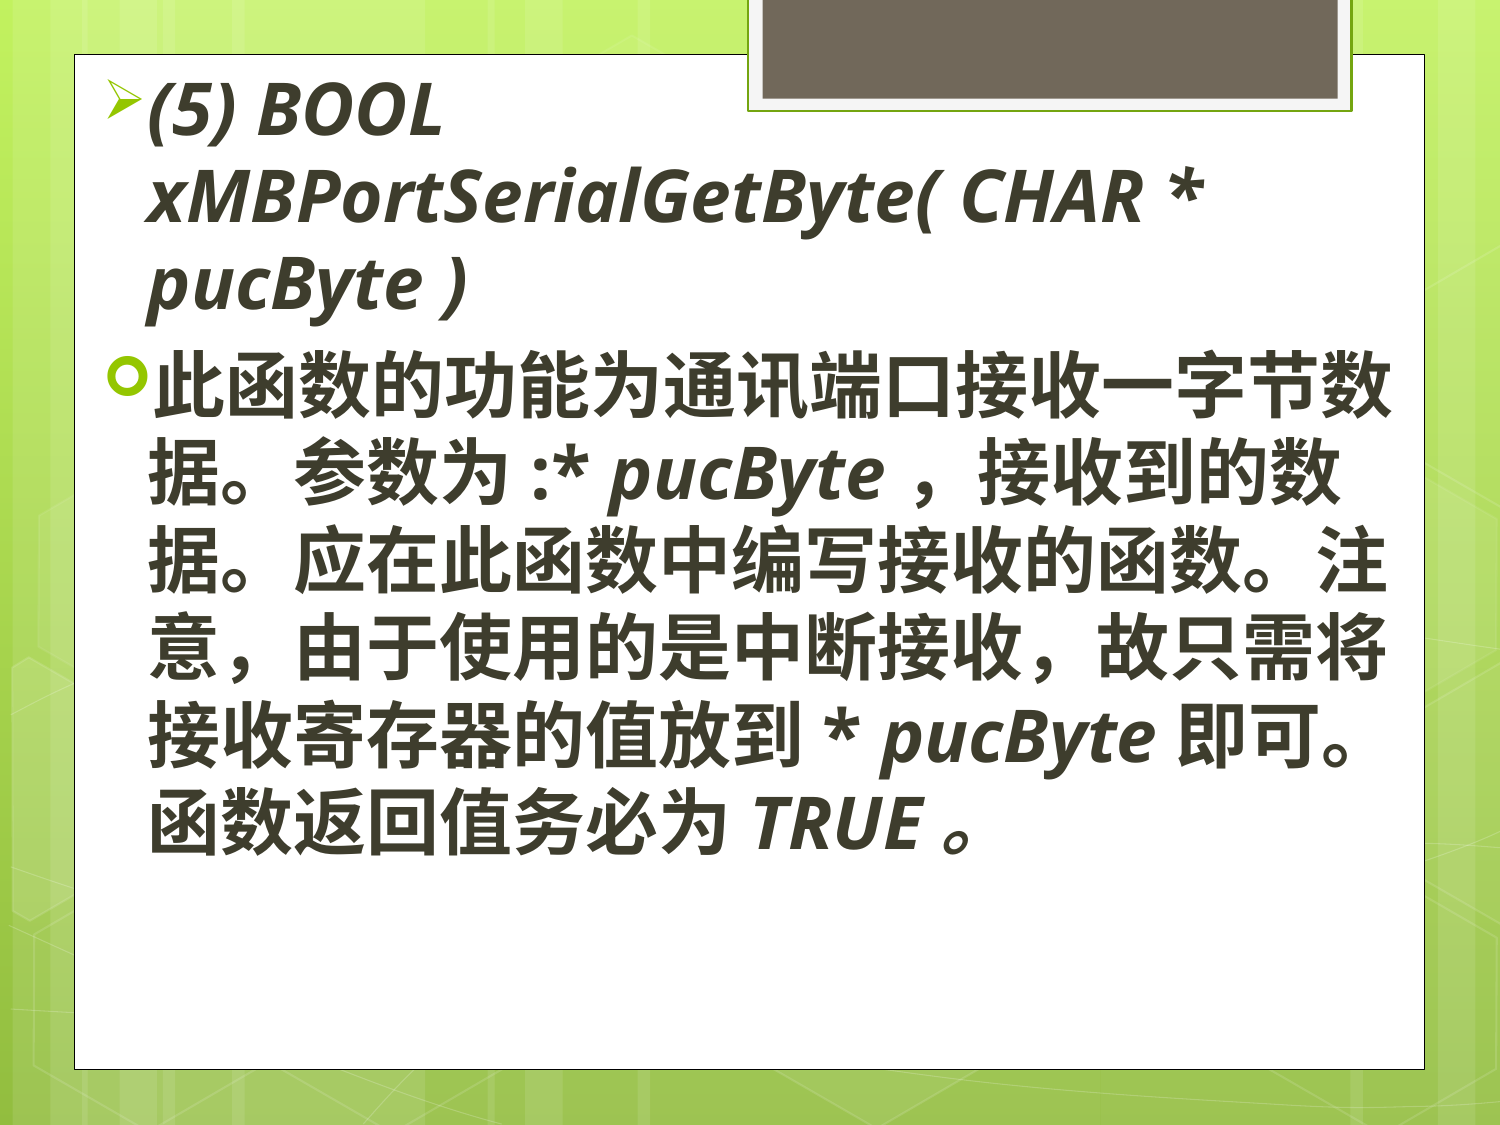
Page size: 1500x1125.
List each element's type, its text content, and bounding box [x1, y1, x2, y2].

list (5) BOOL xMBPortSerialGetByte( CHAR * pucByte ) 此函数的功能为通讯端口接收一字节数据。参数为:* pucByte，接收到的数据。应在此函数中编写接收的函数。注意，由于使用的是中断接收，故只需将接收寄存器的值放到* pucByte即可。函数返回值务必为TRUE。 [76, 54, 1424, 1071]
